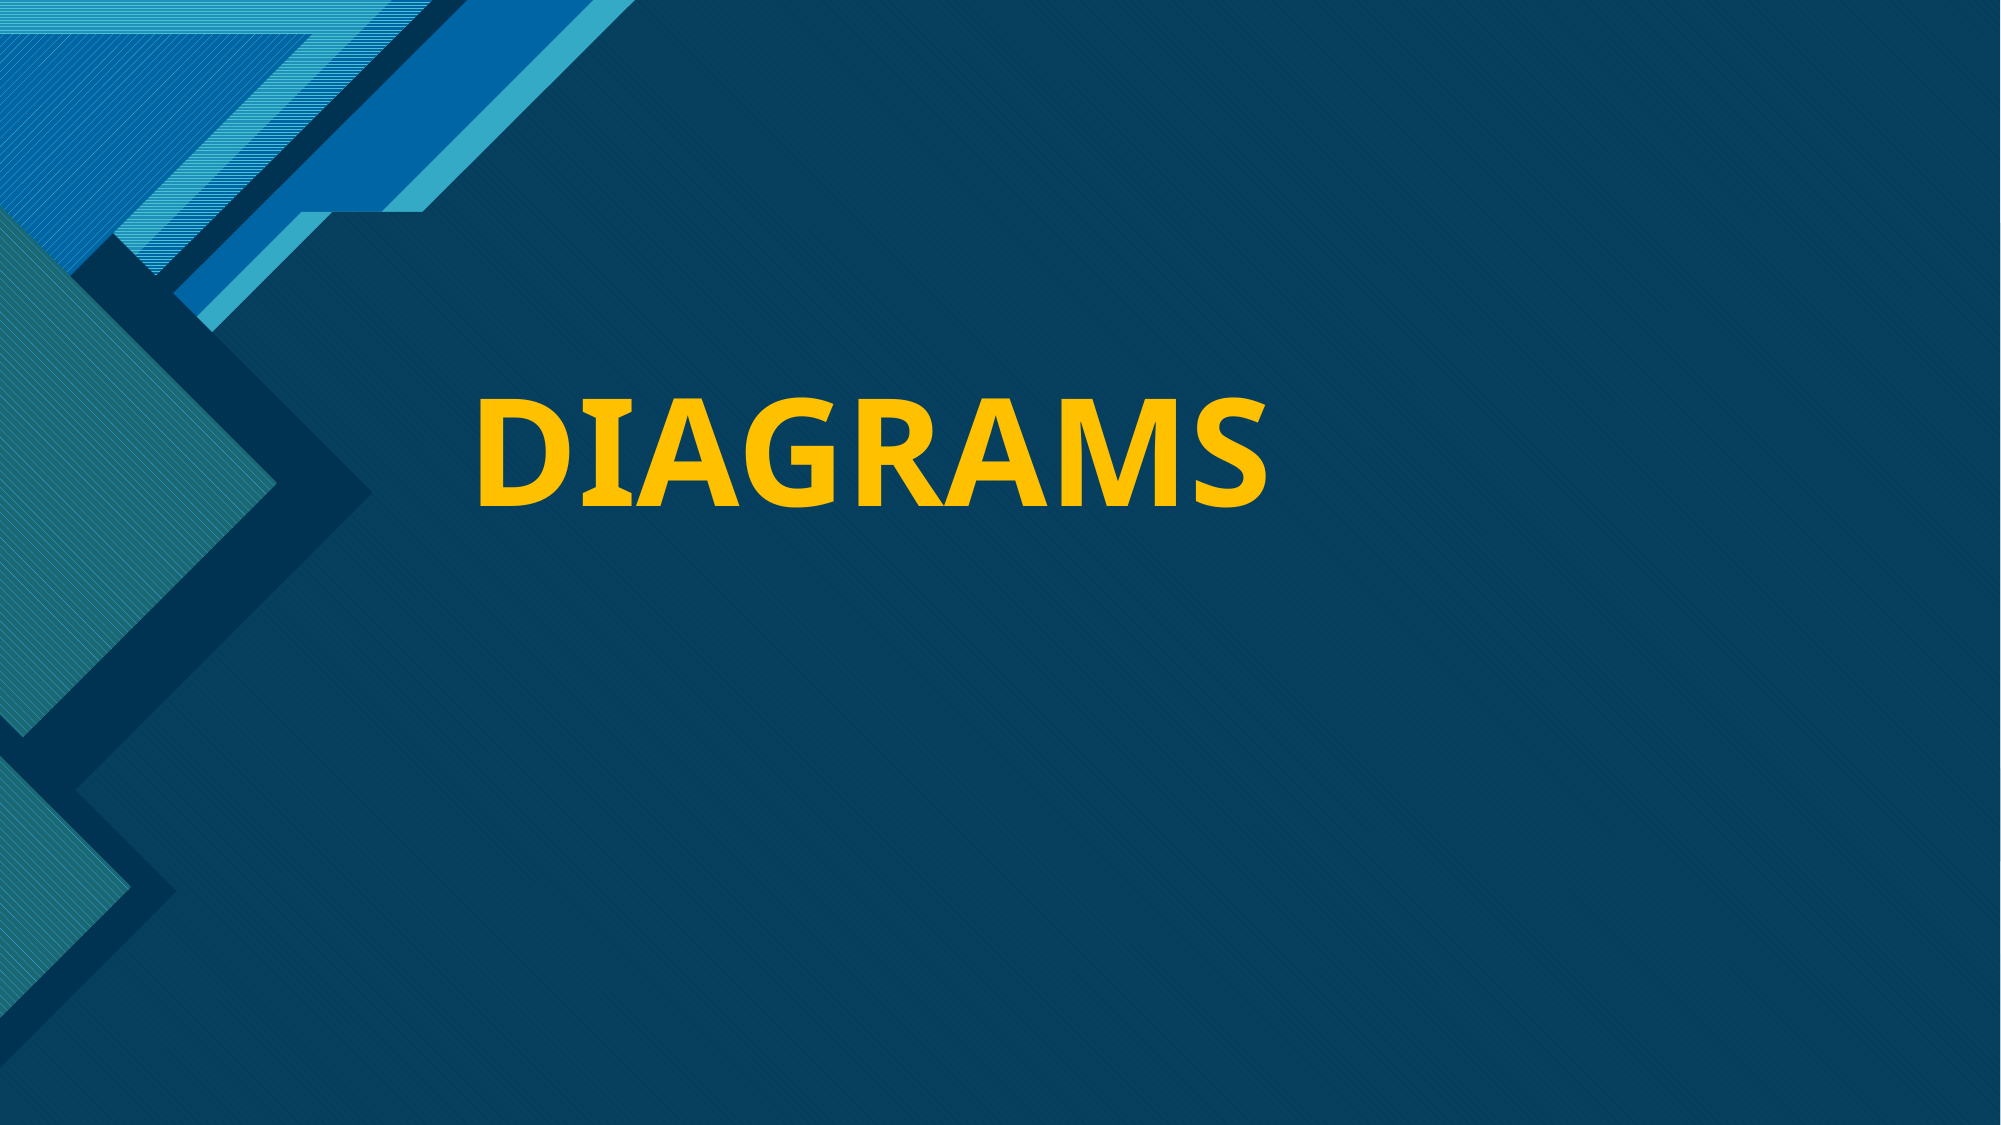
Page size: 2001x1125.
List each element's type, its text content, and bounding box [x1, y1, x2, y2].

title DIAGRAMS [453, 342, 1614, 547]
